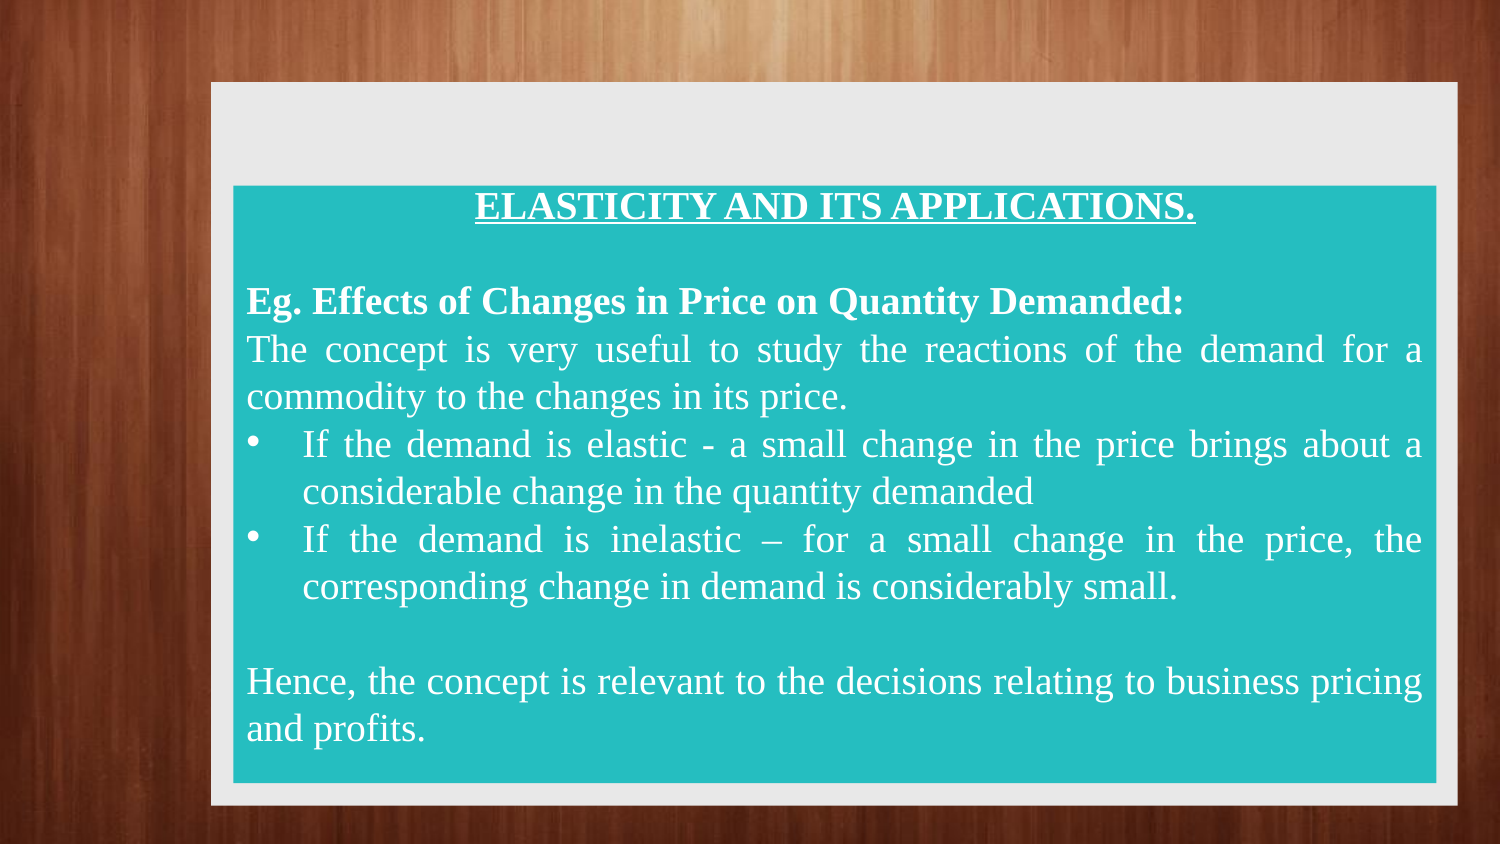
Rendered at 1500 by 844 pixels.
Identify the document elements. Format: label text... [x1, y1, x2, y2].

list ELASTICITY AND ITS APPLICATIONS. Eg. Effects of Changes in Price on Quantity Demanded: The concept is very useful to study the reactions of the demand for a commodity to the changes in its price. If the demand is elastic - a small change in the price brings about a considerable change in the quantity demanded If the demand is inelastic – for a small change in the price, the corresponding change in demand is considerably small. Hence, the concept is relevant to the decisions relating to business pricing and profits. [246, 180, 1424, 756]
picture [0, 0, 1500, 844]
